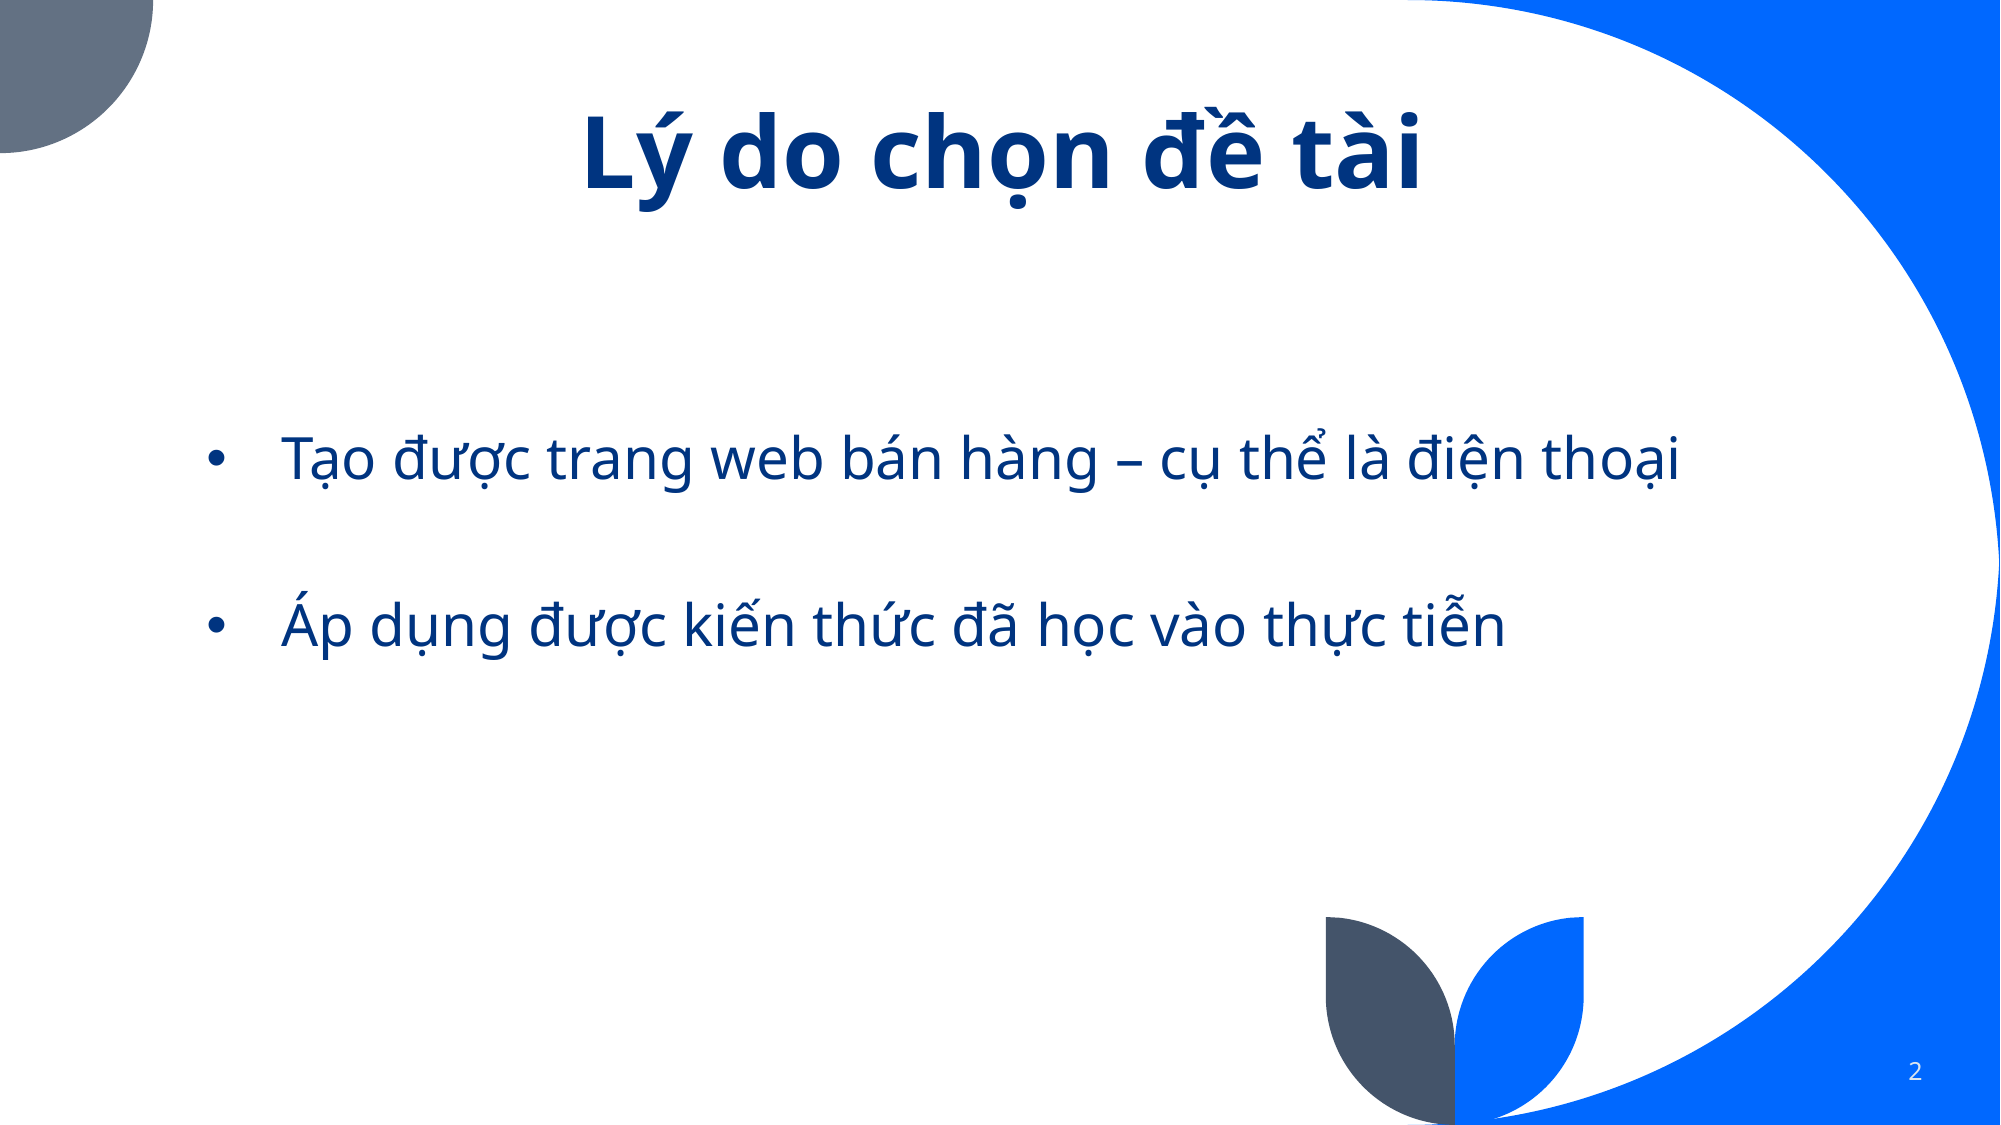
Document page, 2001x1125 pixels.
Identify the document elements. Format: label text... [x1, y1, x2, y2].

list Tạo được trang web bán hàng – cụ thể là điện thoại Áp dụng được kiến thức đã học vào thực tiễn [191, 330, 1796, 884]
slide_number 2 [1665, 1042, 1938, 1103]
title Lý do chọn đề tài [564, 0, 2000, 218]
